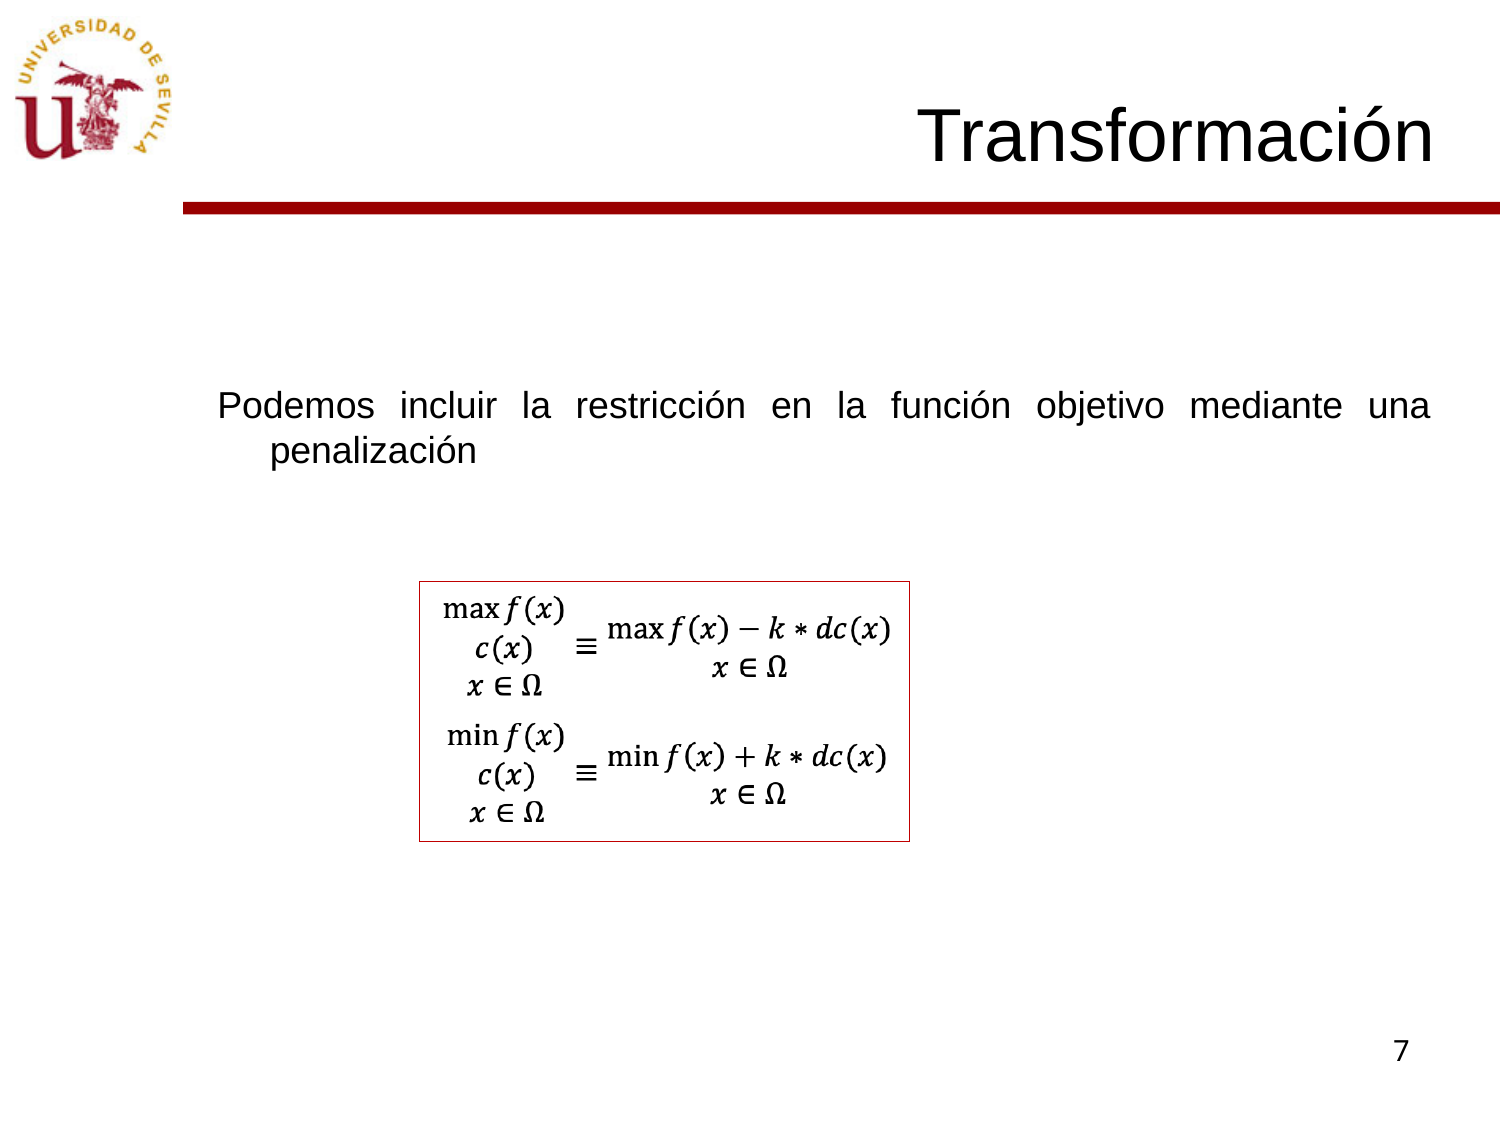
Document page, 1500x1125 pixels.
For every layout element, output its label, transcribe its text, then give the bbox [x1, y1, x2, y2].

text_box Transformación [278, 55, 1450, 208]
slide_number 7 [1074, 1024, 1426, 1103]
list Podemos incluir la restricción en la función objetivo mediante una penalización [179, 373, 1446, 928]
picture [418, 581, 910, 842]
picture [14, 16, 172, 161]
